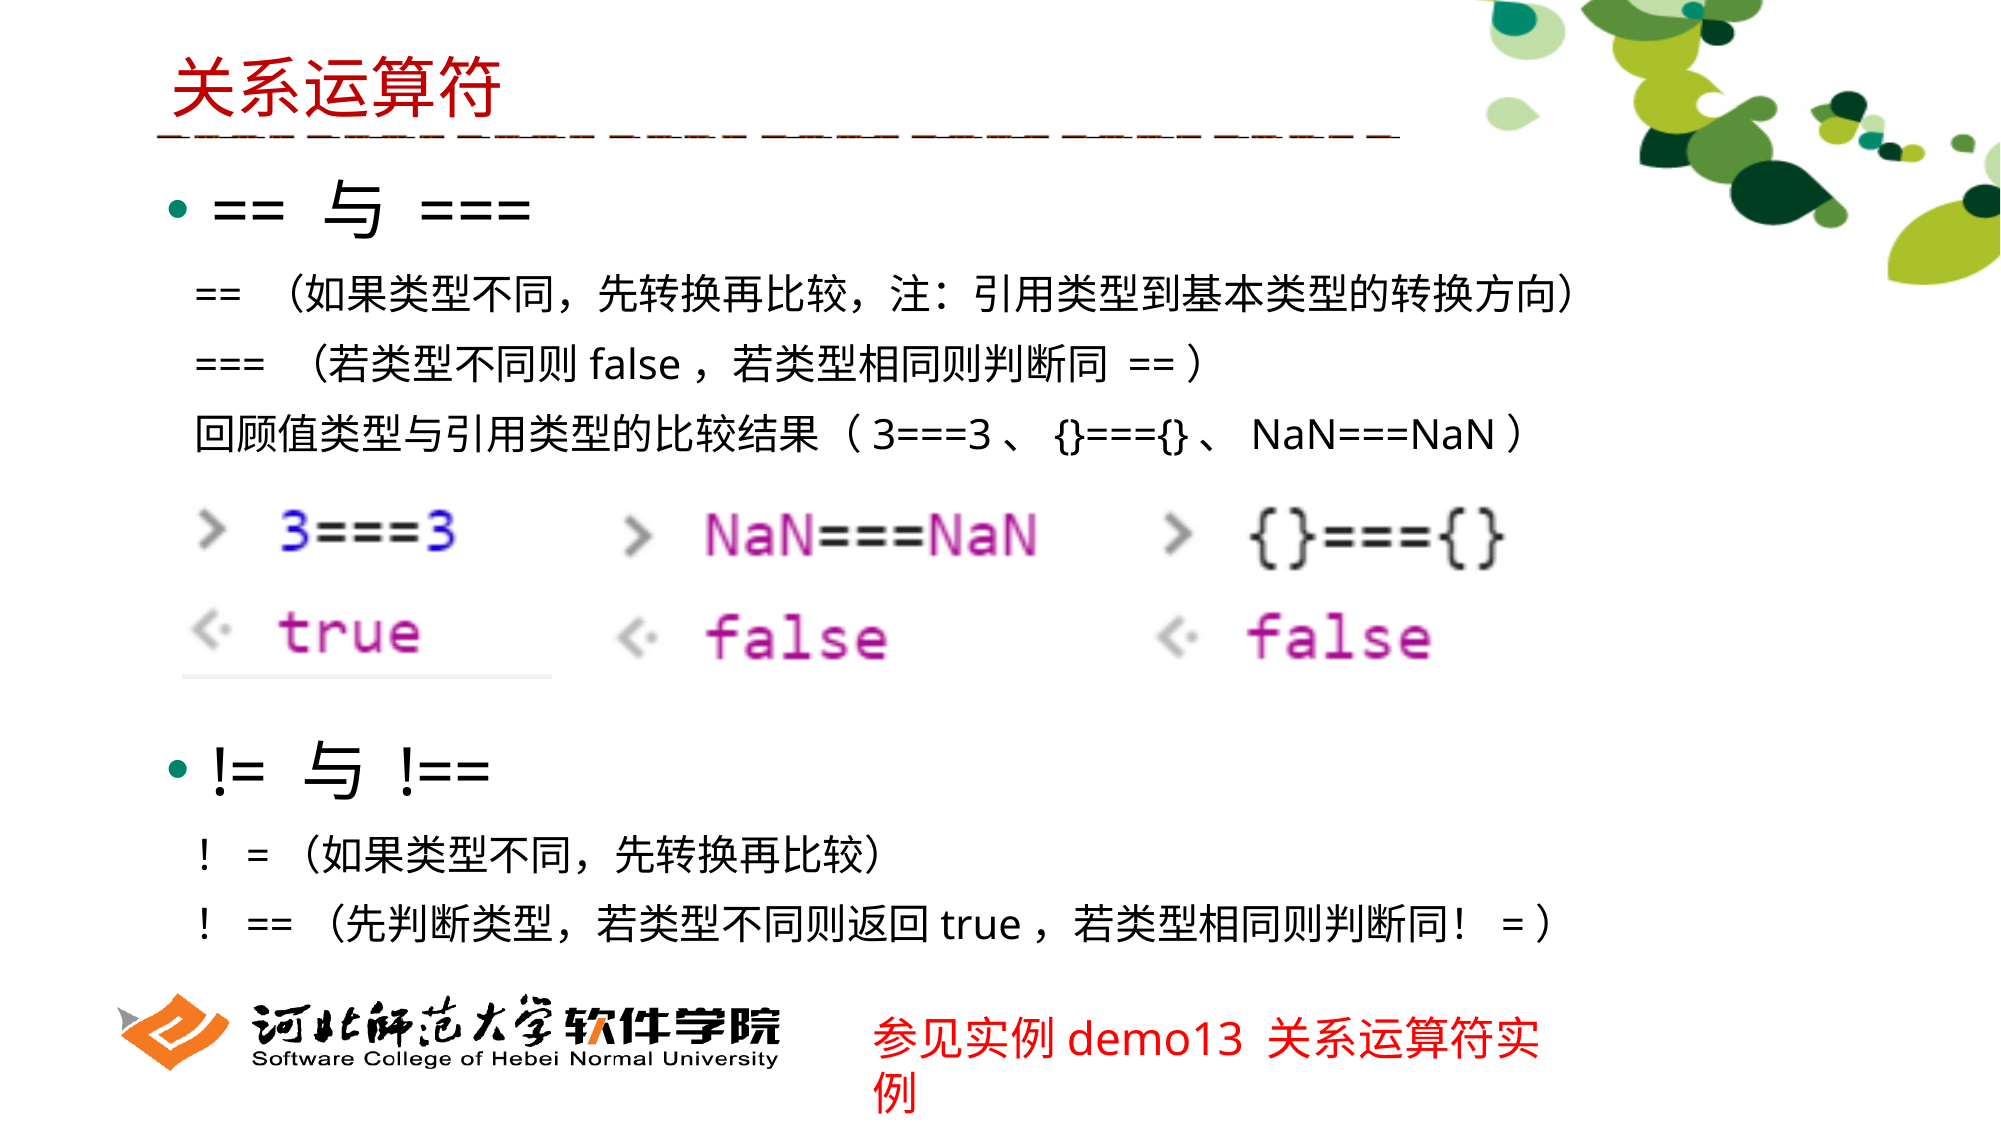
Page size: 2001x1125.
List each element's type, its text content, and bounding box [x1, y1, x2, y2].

picture [0, 0, 2001, 1125]
list 关系运算符 [155, 38, 1957, 120]
list == 与 === == （如果类型不同，先转换再比较，注：引用类型到基本类型的转换方向） === （若类型不同则false，若类型相同则判断同 ==） 回顾值类型与引用类型的比较结果（3===3、{}==={}、NaN===NaN） != 与 !== ！=（如果类型不同，先转换再比较） ！==（先判断类型，若类型不同则返回true，若类型相同则判断同！=） [152, 128, 1746, 991]
text_box 参见实例demo13 关系运算符实例 [858, 1002, 1594, 1125]
